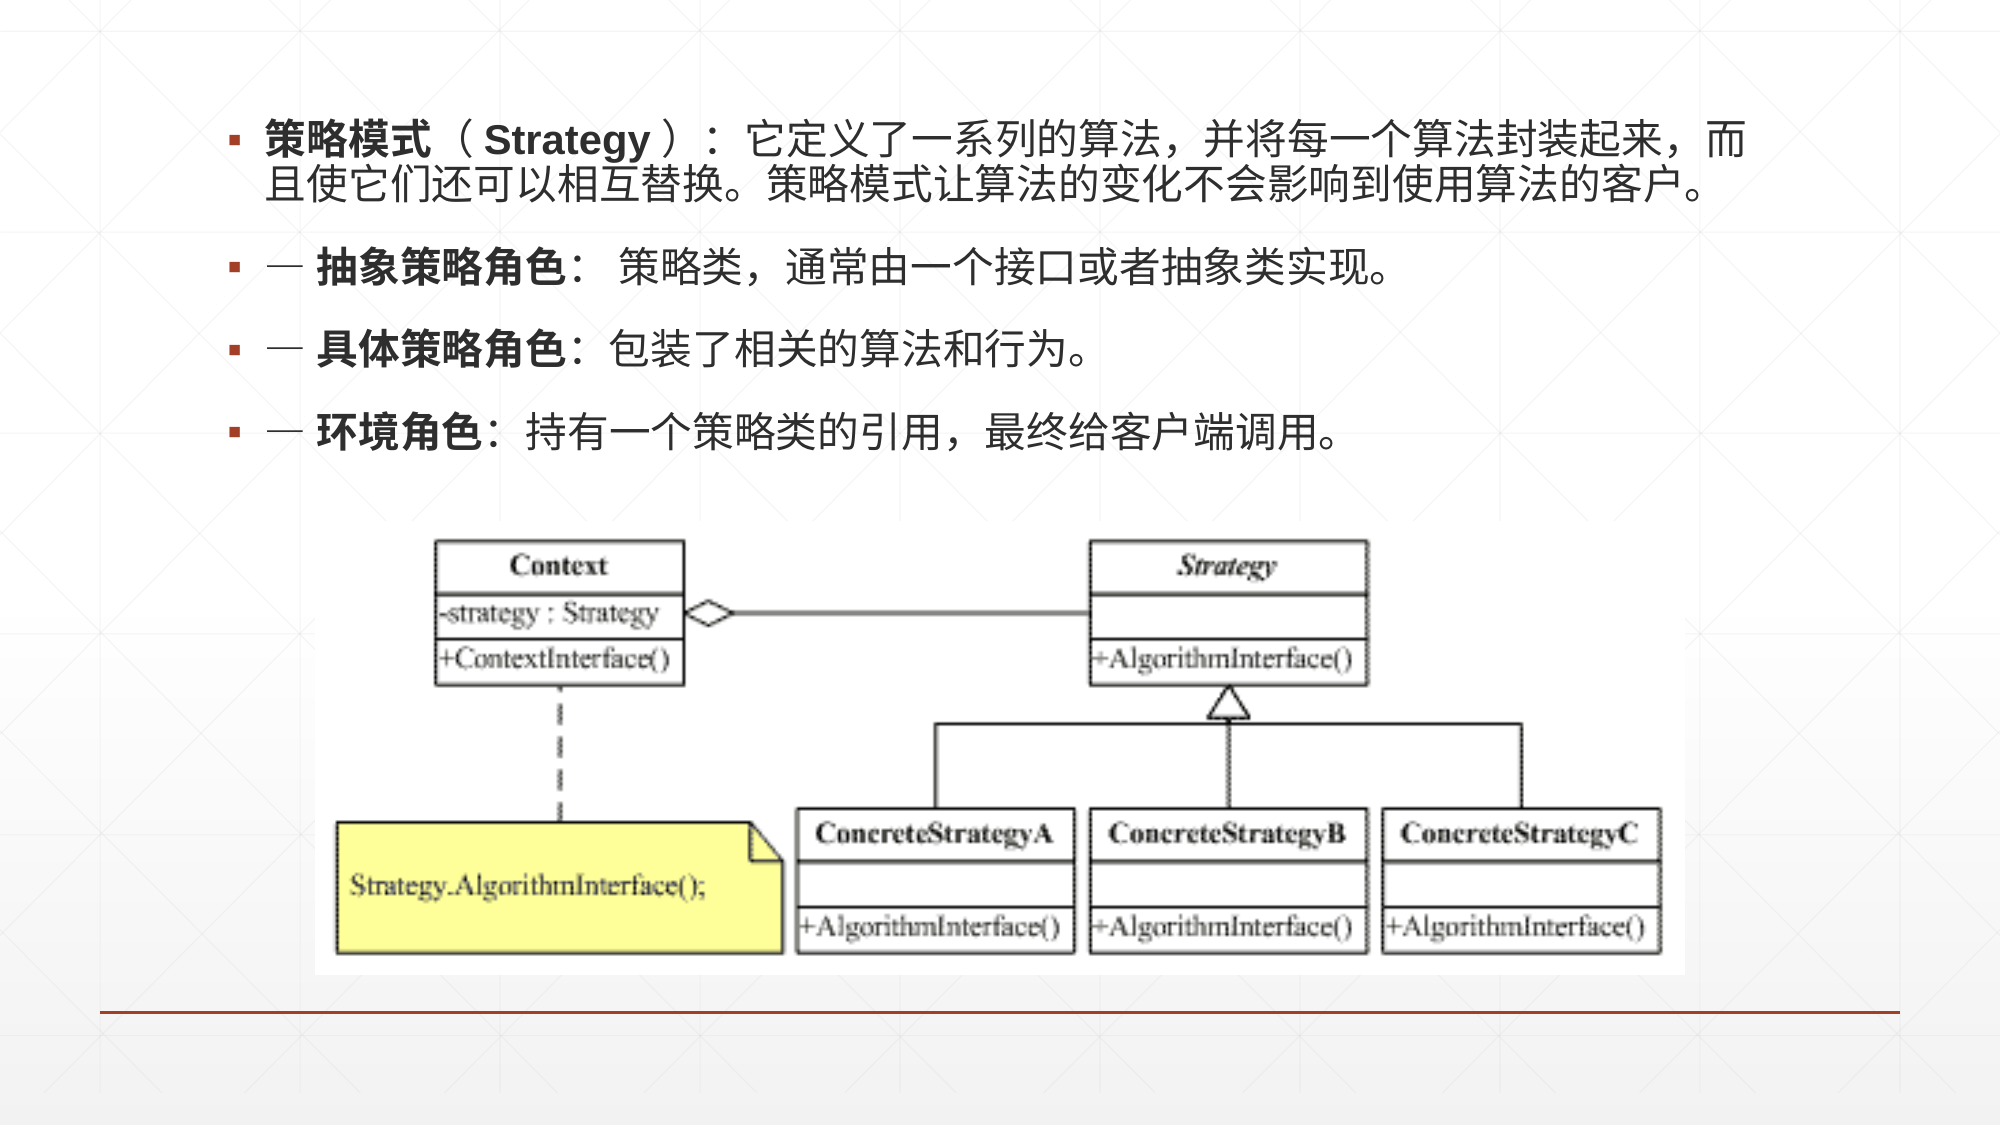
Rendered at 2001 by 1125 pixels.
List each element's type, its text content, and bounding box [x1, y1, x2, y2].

picture [315, 521, 1685, 975]
list 策略模式（Strategy）：它定义了一系列的算法，并将每一个算法封装起来，而且使它们还可以相互替换。策略模式让算法的变化不会影响到使用算法的客户。 —抽象策略角色： 策略类，通常由一个接口或者抽象类实现。 —具体策略角色：包装了相关的算法和行为。 —环境角色：持有一个策略类的引用，最终给客户端调用。 [212, 111, 1788, 737]
